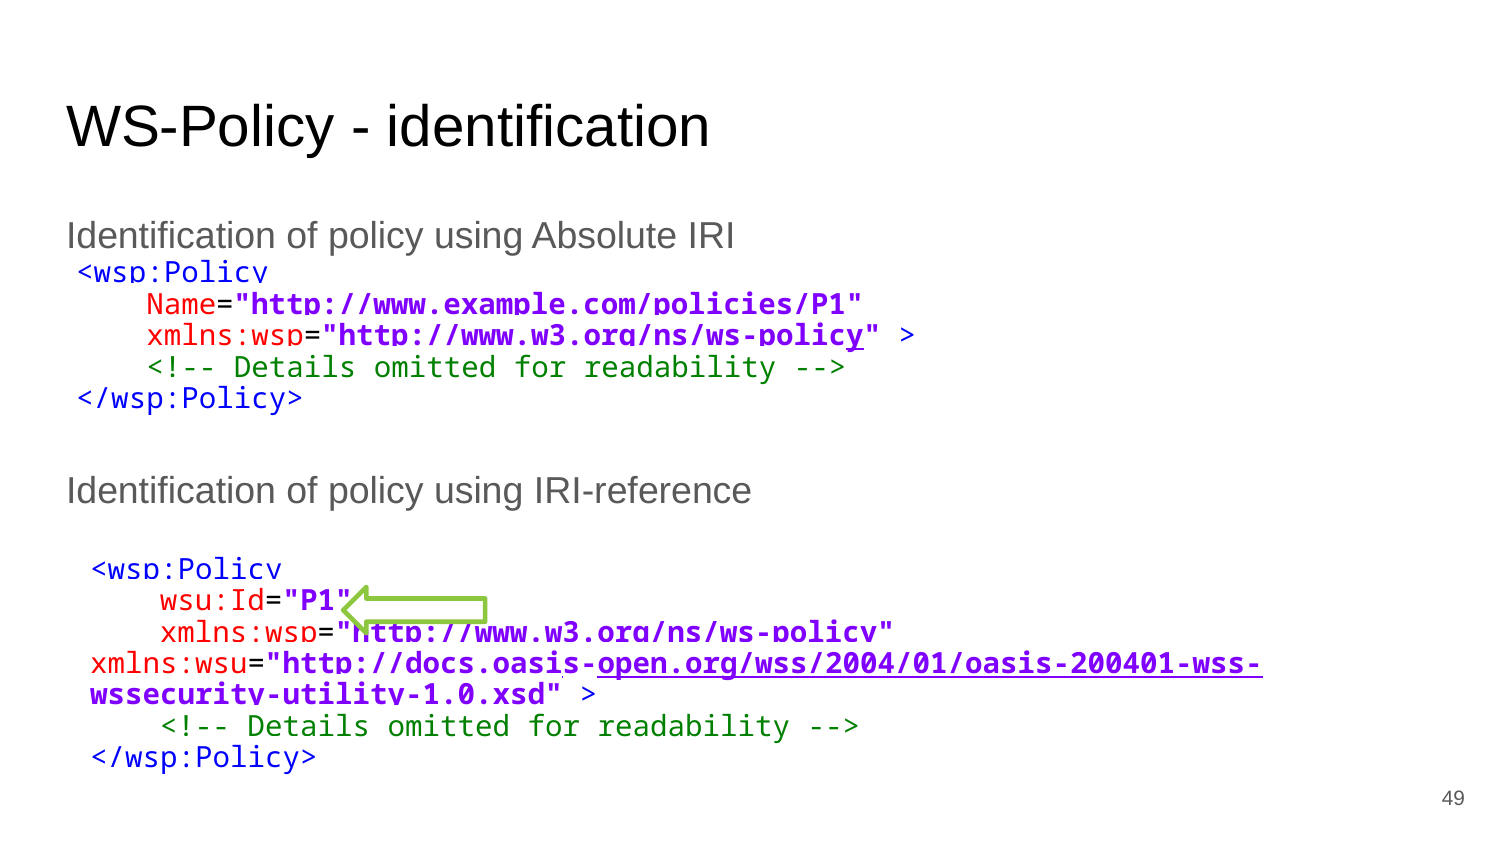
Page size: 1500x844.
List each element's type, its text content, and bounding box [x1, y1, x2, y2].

slide_number ‹#› [1389, 764, 1480, 830]
text_box [343, 586, 486, 634]
title WS-Policy - identification [51, 72, 1449, 167]
list Identification of policy using Absolute IRI Identification of policy using IRI-reference [51, 189, 1449, 565]
text_box <wsp:Policy Name="http://www.example.com/policies/P1" xmlns:wsp="http://www.w3.org/ns/ws-policy" > <!-- Details omitted for readability --> </wsp:Policy> [61, 242, 1412, 431]
text_box <wsp:Policy wsu:Id="P1" xmlns:wsp="http://www.w3.org/ns/ws-policy" xmlns:wsu="http://docs.oasis-open.org/wss/2004/01/oasis-200401-wss-wssecurity-utility-1.0.xsd" > <!-- Details omitted for readability --> </wsp:Policy> [74, 515, 1425, 813]
